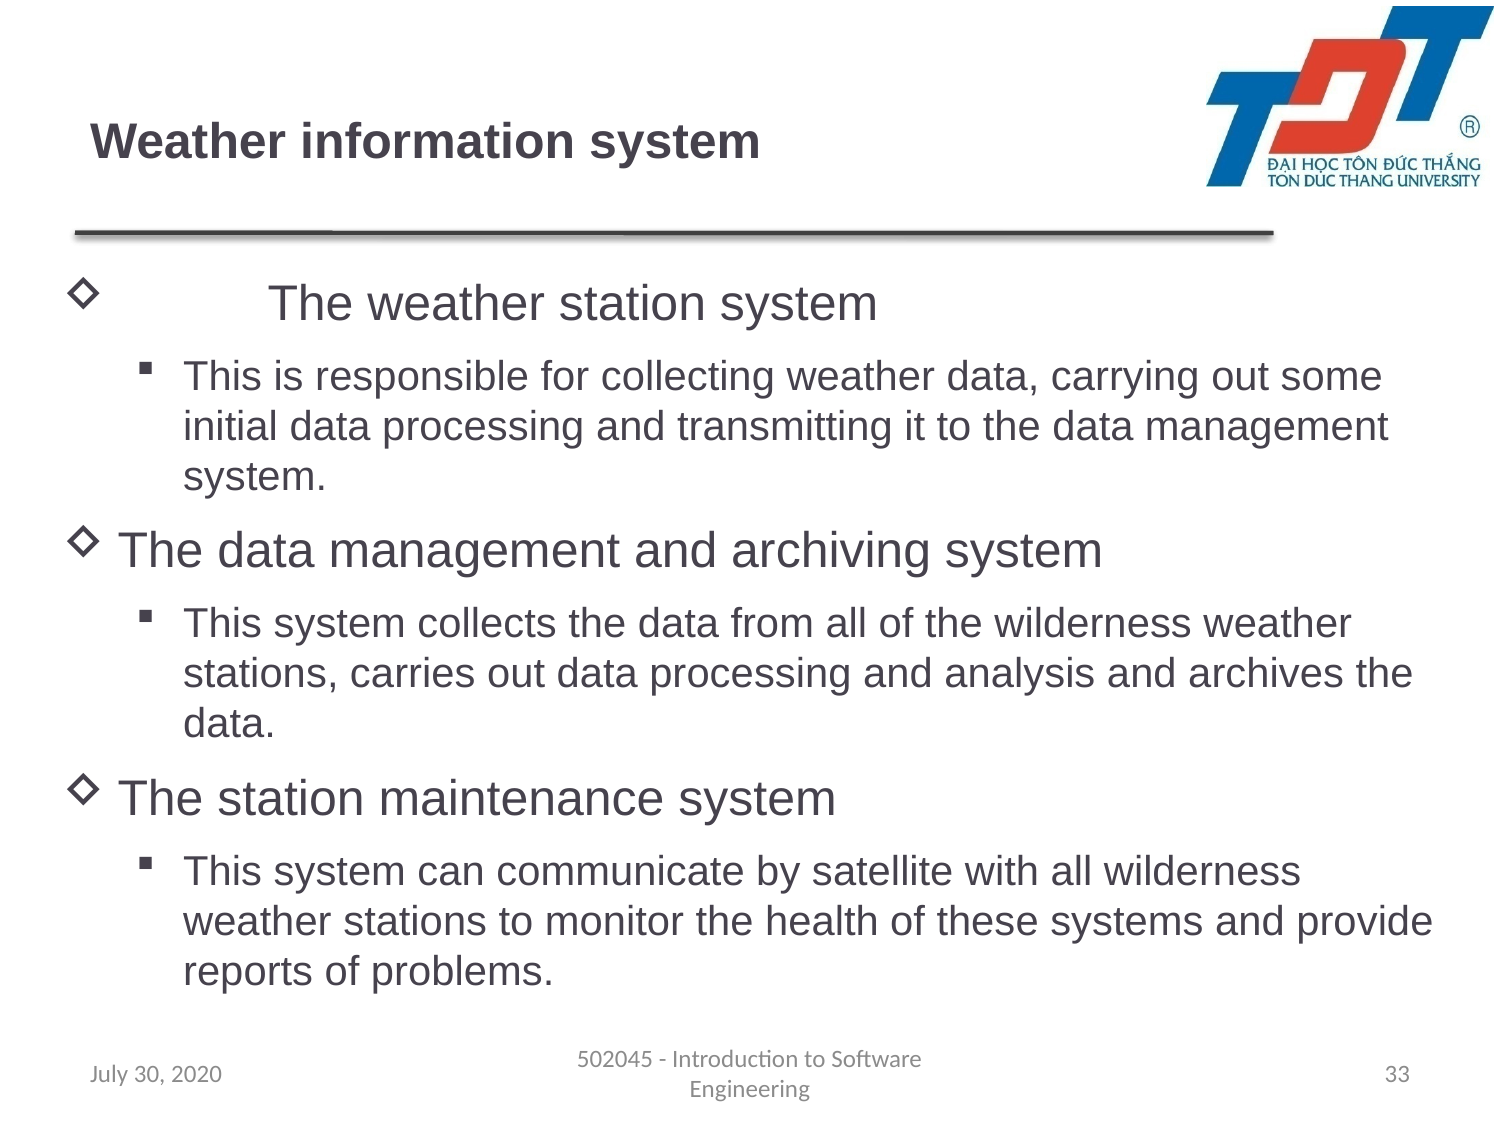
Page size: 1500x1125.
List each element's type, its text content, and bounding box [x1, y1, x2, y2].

footer 502045 - Introduction to Software Engineering [512, 1042, 988, 1103]
title Weather information system [74, 44, 1272, 233]
picture [1206, 6, 1494, 187]
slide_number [75, 1042, 425, 1103]
list The weather station system This is responsible for collecting weather data, carrying out some initial data processing and transmitting it to the data management system. The data management and archiving system This system collects the data from all of the wilderness weather stations, carries out data processing and analysis and archives the data. The station maintenance system This system can communicate by satellite with all wilderness weather stations to monitor the health of these systems and provide reports of problems. [46, 262, 1459, 1005]
slide_number 33 [1074, 1042, 1425, 1103]
